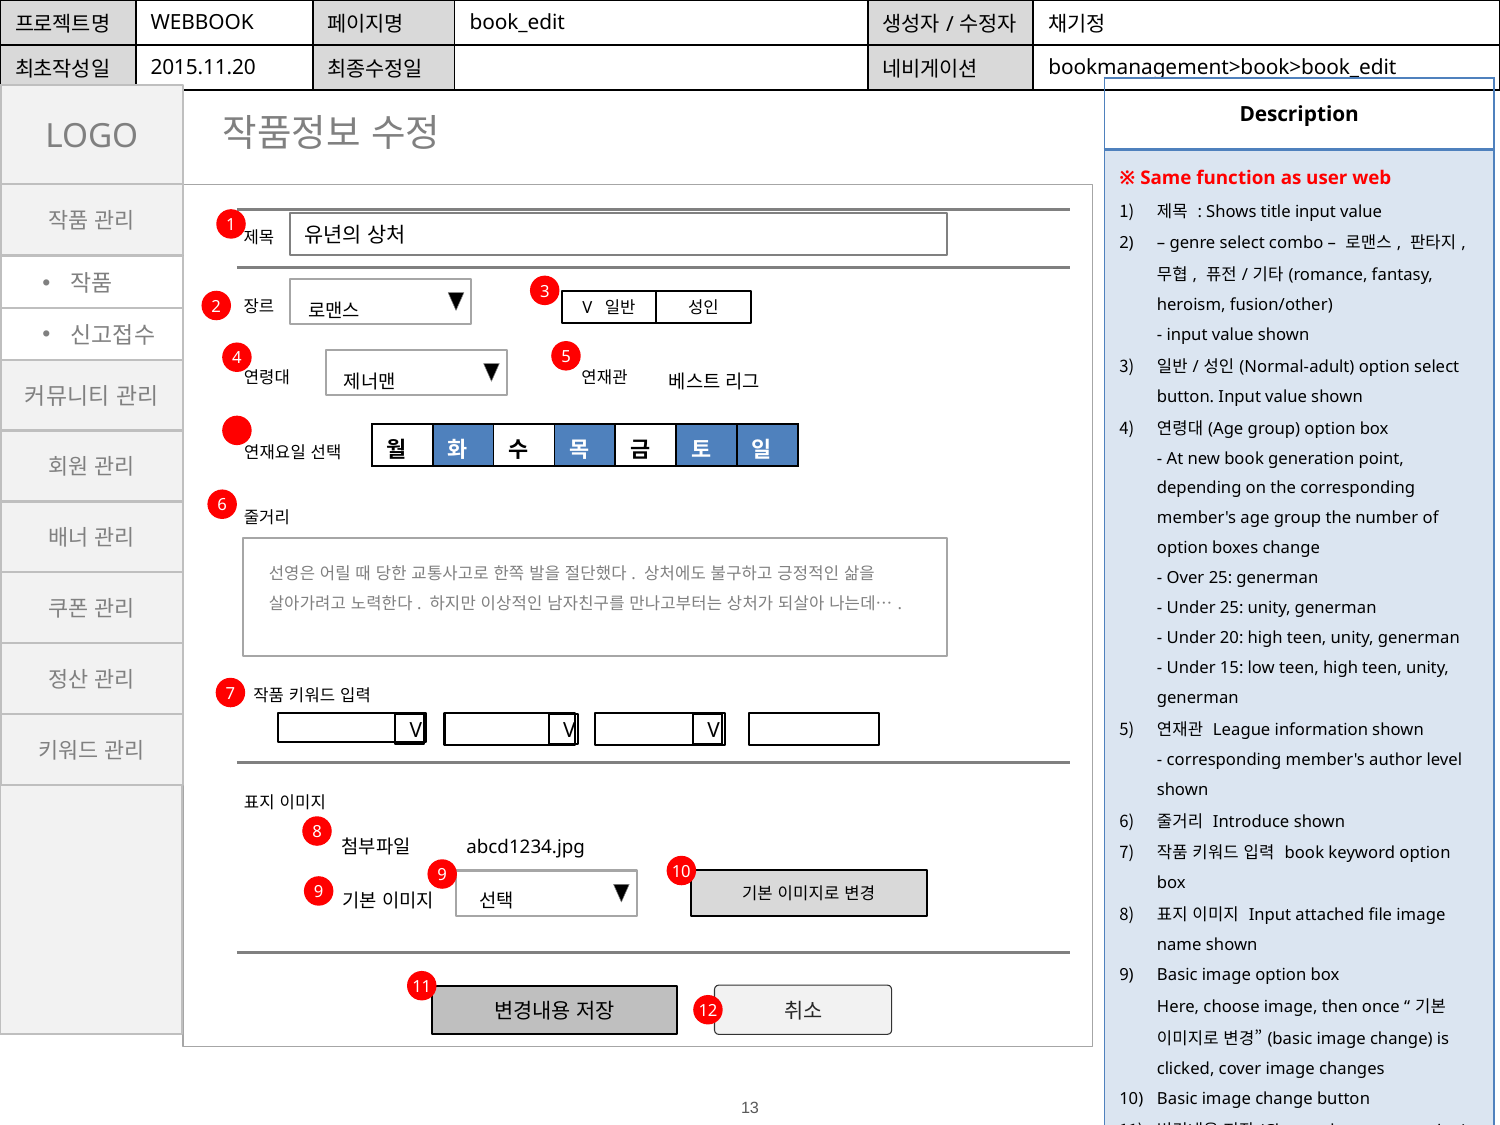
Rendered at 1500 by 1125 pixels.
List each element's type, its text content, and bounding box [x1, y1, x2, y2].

text_box abcd1234.jpg [451, 816, 831, 865]
table_header WEBBOOK [137, 1, 312, 44]
text_box V [393, 712, 426, 746]
text_box 취소 [712, 983, 894, 1037]
text_box 1 [214, 207, 248, 241]
text_box [453, 868, 639, 918]
text_box 기본 이미지 [327, 870, 449, 920]
text_box 정산 관리 [0, 641, 185, 713]
text_box 4 [220, 340, 254, 375]
text_box [0, 787, 184, 1036]
text_box 2 [199, 288, 234, 323]
text_box LOGO [0, 83, 185, 182]
text_box 작품 관리 [0, 182, 185, 254]
text_box 표지 이미지 [229, 774, 342, 820]
table_header 프로젝트명 [1, 1, 135, 44]
text_box 성인 [654, 289, 753, 325]
text_box 11 [404, 968, 439, 1003]
text_box [220, 413, 254, 448]
text_box [241, 536, 949, 658]
text_box 3 [527, 276, 562, 308]
text_box [288, 277, 473, 326]
text_box 제목 [228, 218, 288, 254]
text_box 12 [691, 992, 725, 1027]
table_header 일 [738, 425, 797, 465]
table_header 채기정 [1034, 1, 1499, 44]
text_box [446, 290, 466, 313]
text_box [276, 710, 428, 744]
text_box [442, 711, 577, 747]
text_box [323, 348, 509, 397]
table_header 금 [616, 425, 675, 465]
table_cell 네비게이션 [869, 46, 1032, 89]
text_box [481, 361, 502, 384]
text_box 회원 관리 [0, 428, 185, 499]
table_header book_edit [455, 1, 867, 44]
text_box 연재관 [566, 349, 643, 395]
text_box 9 [425, 857, 460, 891]
text_box 9 [301, 874, 336, 908]
text_box [593, 711, 727, 747]
text_box 줄거리 [228, 489, 306, 534]
text_box 변경내용 저장 [430, 984, 679, 1036]
text_box 5 [549, 338, 583, 373]
table_cell ※ Same function as user web 제목 : Shows title input value – genre select combo – 로맨스, 판타지, 무협, 퓨전/기타(romance, fantasy, heroism, fusion/other) - input value shown 일반/성인(Normal-adult) option select button. Input value shown 연령대(Age group) option box - At new book generation point, depending on the corresponding member's age group the number of option boxes change - Over 25: generman - Under 25: unity, generman - Under 20: high teen, unity, generman - Under 15: low teen, high teen, unity, generman 연재관 League information shown - corresponding member's author level shown 줄거리 Introduce shown 작품 키워드 입력 book keyword option box 표지 이미지 Input attached file image name shown Basic image option box Here, choose image, then once “기본 이미지로 변경”(basic image change) is clicked, cover image changes Basic image change button 변경내용 저장(Changed contents saving) button - When clicked, contents saved then move to [book_details] 취소(Cancel) button. When clicked, move to [book_details] [1105, 151, 1493, 1125]
text_box 작품 키워드 입력 [229, 678, 396, 712]
text_box 연재요일 선택 [229, 424, 357, 469]
text_box V [691, 712, 724, 746]
table_header 목 [555, 425, 614, 465]
text_box 첨부파일 [327, 816, 426, 865]
text_box 키워드 관리 [0, 712, 185, 787]
text_box 신고접수 [0, 306, 185, 362]
text_box 유년의 상처 [288, 218, 949, 257]
text_box 10 [664, 853, 699, 888]
text_box 베스트 리그 [653, 350, 776, 400]
text_box 8 [300, 814, 334, 848]
text_box 6 [205, 487, 240, 522]
table_cell [455, 46, 867, 89]
text_box 로맨스 [293, 280, 376, 329]
table_cell 2015.11.20 [137, 46, 312, 89]
text_box 7 [213, 675, 248, 710]
text_box 작품정보 수정 [208, 101, 456, 162]
text_box 선택 [464, 870, 529, 920]
text_box 연령대 [228, 349, 306, 395]
text_box [747, 711, 881, 747]
text_box 선영은 어릴 때 당한 교통사고로 한쪽 발을 절단했다. 상처에도 불구하고 긍정적인 삶을 살아가려고 노력한다. 하지만 이상적인 남자친구를 만나고부터는 상처가 되살아 나는데…. [253, 545, 928, 621]
text_box 커뮤니티 관리 [0, 362, 185, 428]
table_cell 최초작성일 [1, 46, 135, 83]
text_box [181, 182, 1095, 1049]
table_header 화 [434, 425, 493, 465]
text_box 쿠폰 관리 [0, 570, 185, 641]
table_header 페이지명 [314, 1, 454, 44]
table_header 수 [494, 425, 554, 465]
text_box 기본 이미지로 변경 [689, 868, 929, 918]
text_box 배너 관리 [0, 499, 185, 570]
table_header Description [1105, 79, 1493, 148]
table_header 월 [373, 425, 432, 465]
text_box 제너맨 [329, 350, 411, 400]
text_box V 일반 [560, 289, 654, 325]
text_box [611, 882, 632, 905]
text_box 장르 [228, 278, 288, 324]
text_box V [547, 712, 580, 746]
table_header 토 [677, 425, 736, 465]
table_header 생성자/수정자 [869, 1, 1032, 44]
table_cell 최종수정일 [314, 46, 454, 89]
table_cell bookmanagement>book>book_edit [1034, 46, 1499, 89]
text_box 작품 [0, 254, 185, 307]
